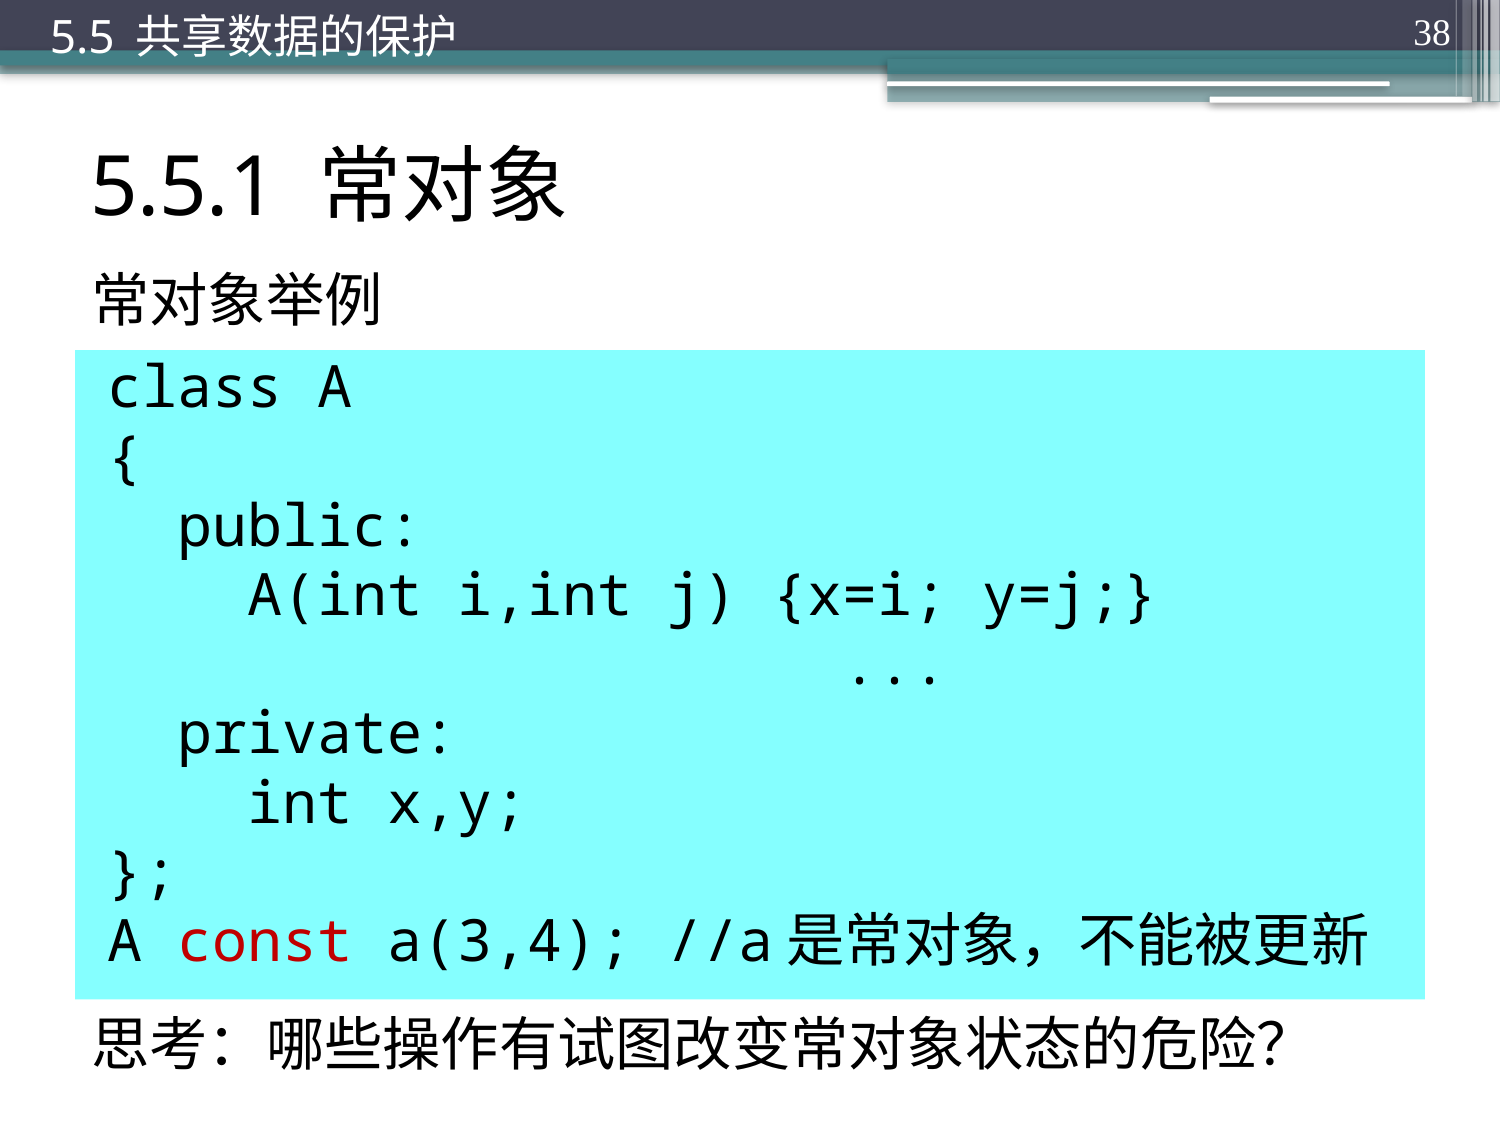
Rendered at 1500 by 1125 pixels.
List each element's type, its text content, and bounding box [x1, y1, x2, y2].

text_box 常对象举例 [76, 255, 727, 341]
text_box 思考：哪些操作有试图改变常对象状态的危险？ [76, 999, 1424, 1085]
text_box 5.5 共享数据的保护 [35, 0, 1219, 71]
list class A { public: A(int i,int j) {x=i; y=j;} ... private: int x,y; }; A const a(3,4); //a是常对象，不能被更新 [75, 350, 1425, 1000]
slide_number 38 [1340, 0, 1466, 61]
title 5.5.1 常对象 [75, 94, 1425, 270]
